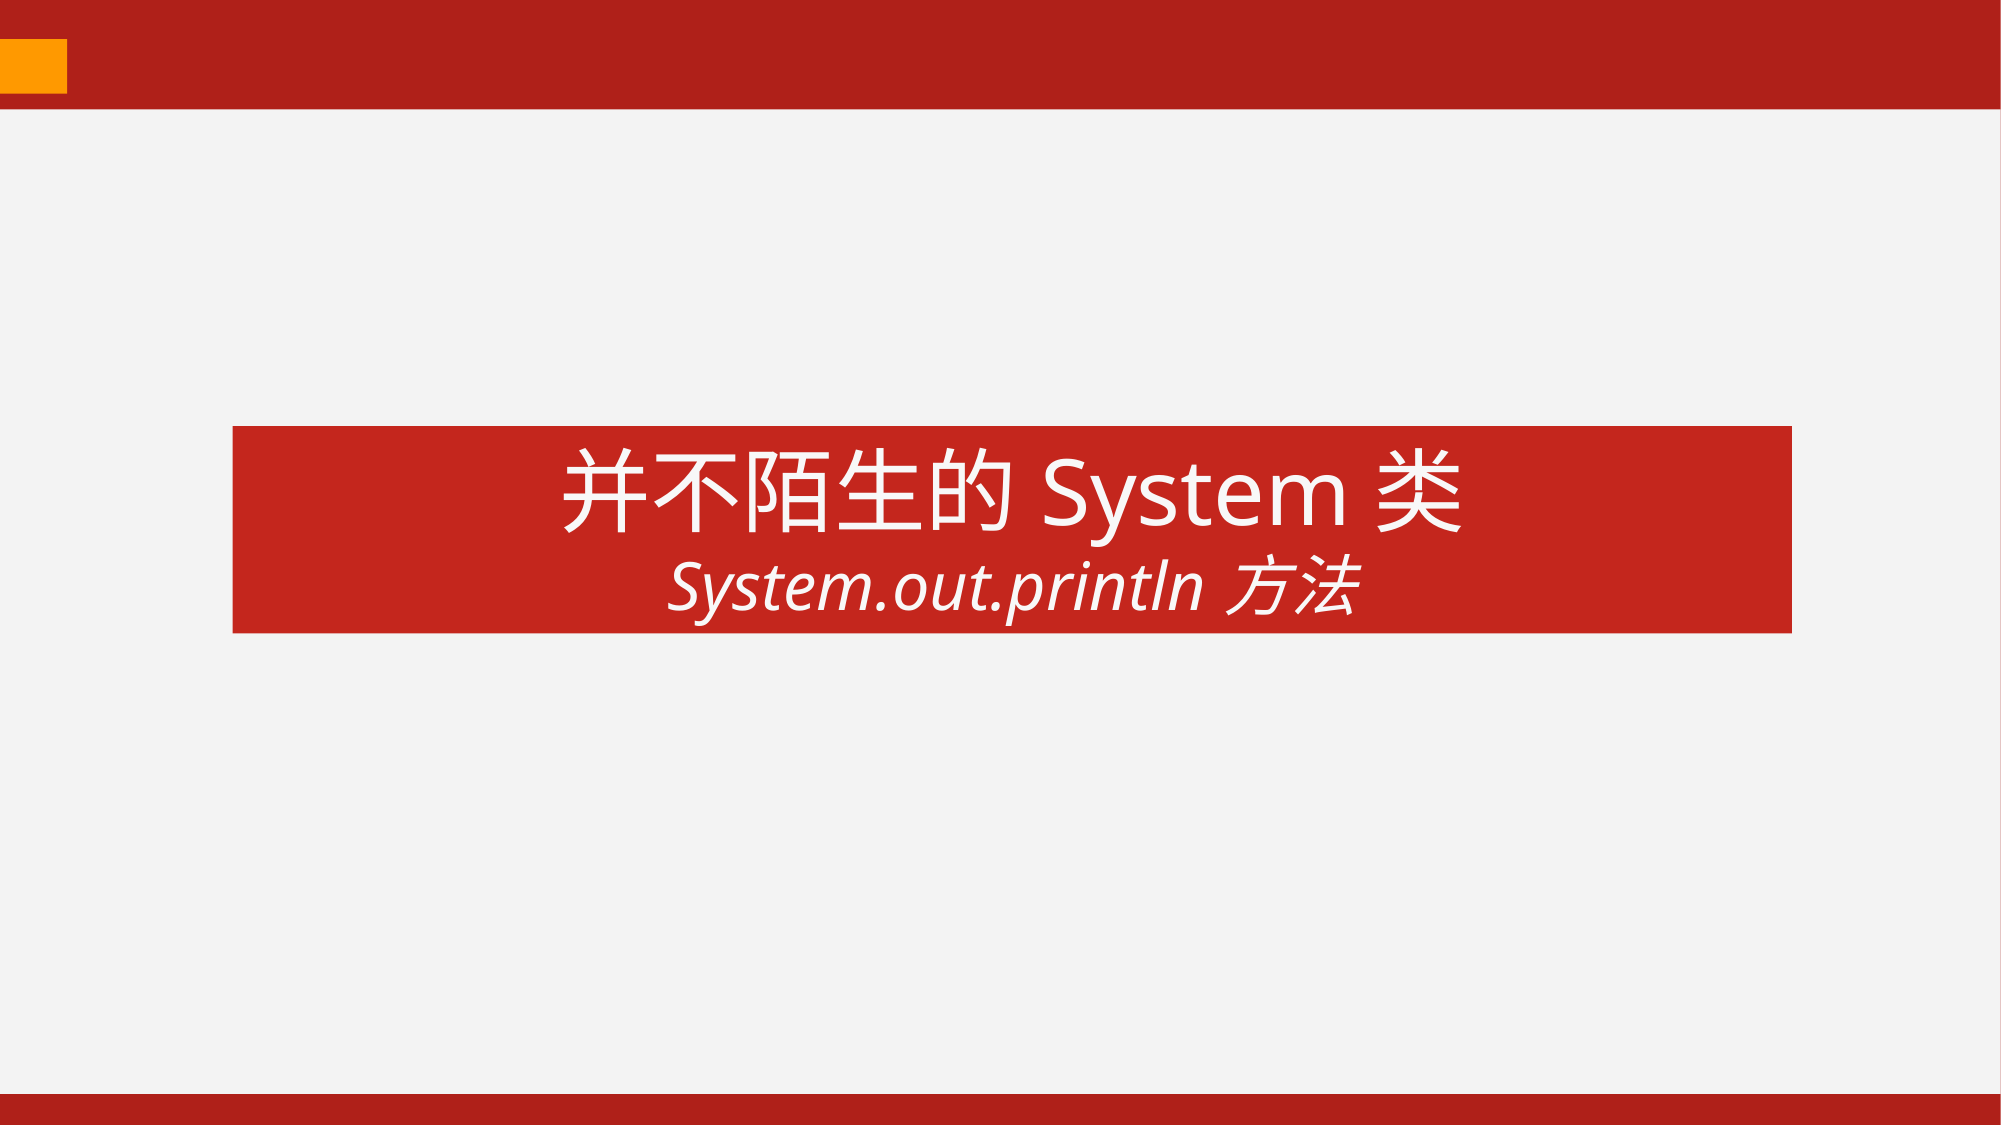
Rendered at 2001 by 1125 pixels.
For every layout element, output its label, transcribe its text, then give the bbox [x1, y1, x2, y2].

text_box [0, 39, 68, 94]
text_box [0, 109, 2001, 1094]
text_box 并不陌生的System类 System.out.println方法 [232, 426, 1792, 634]
